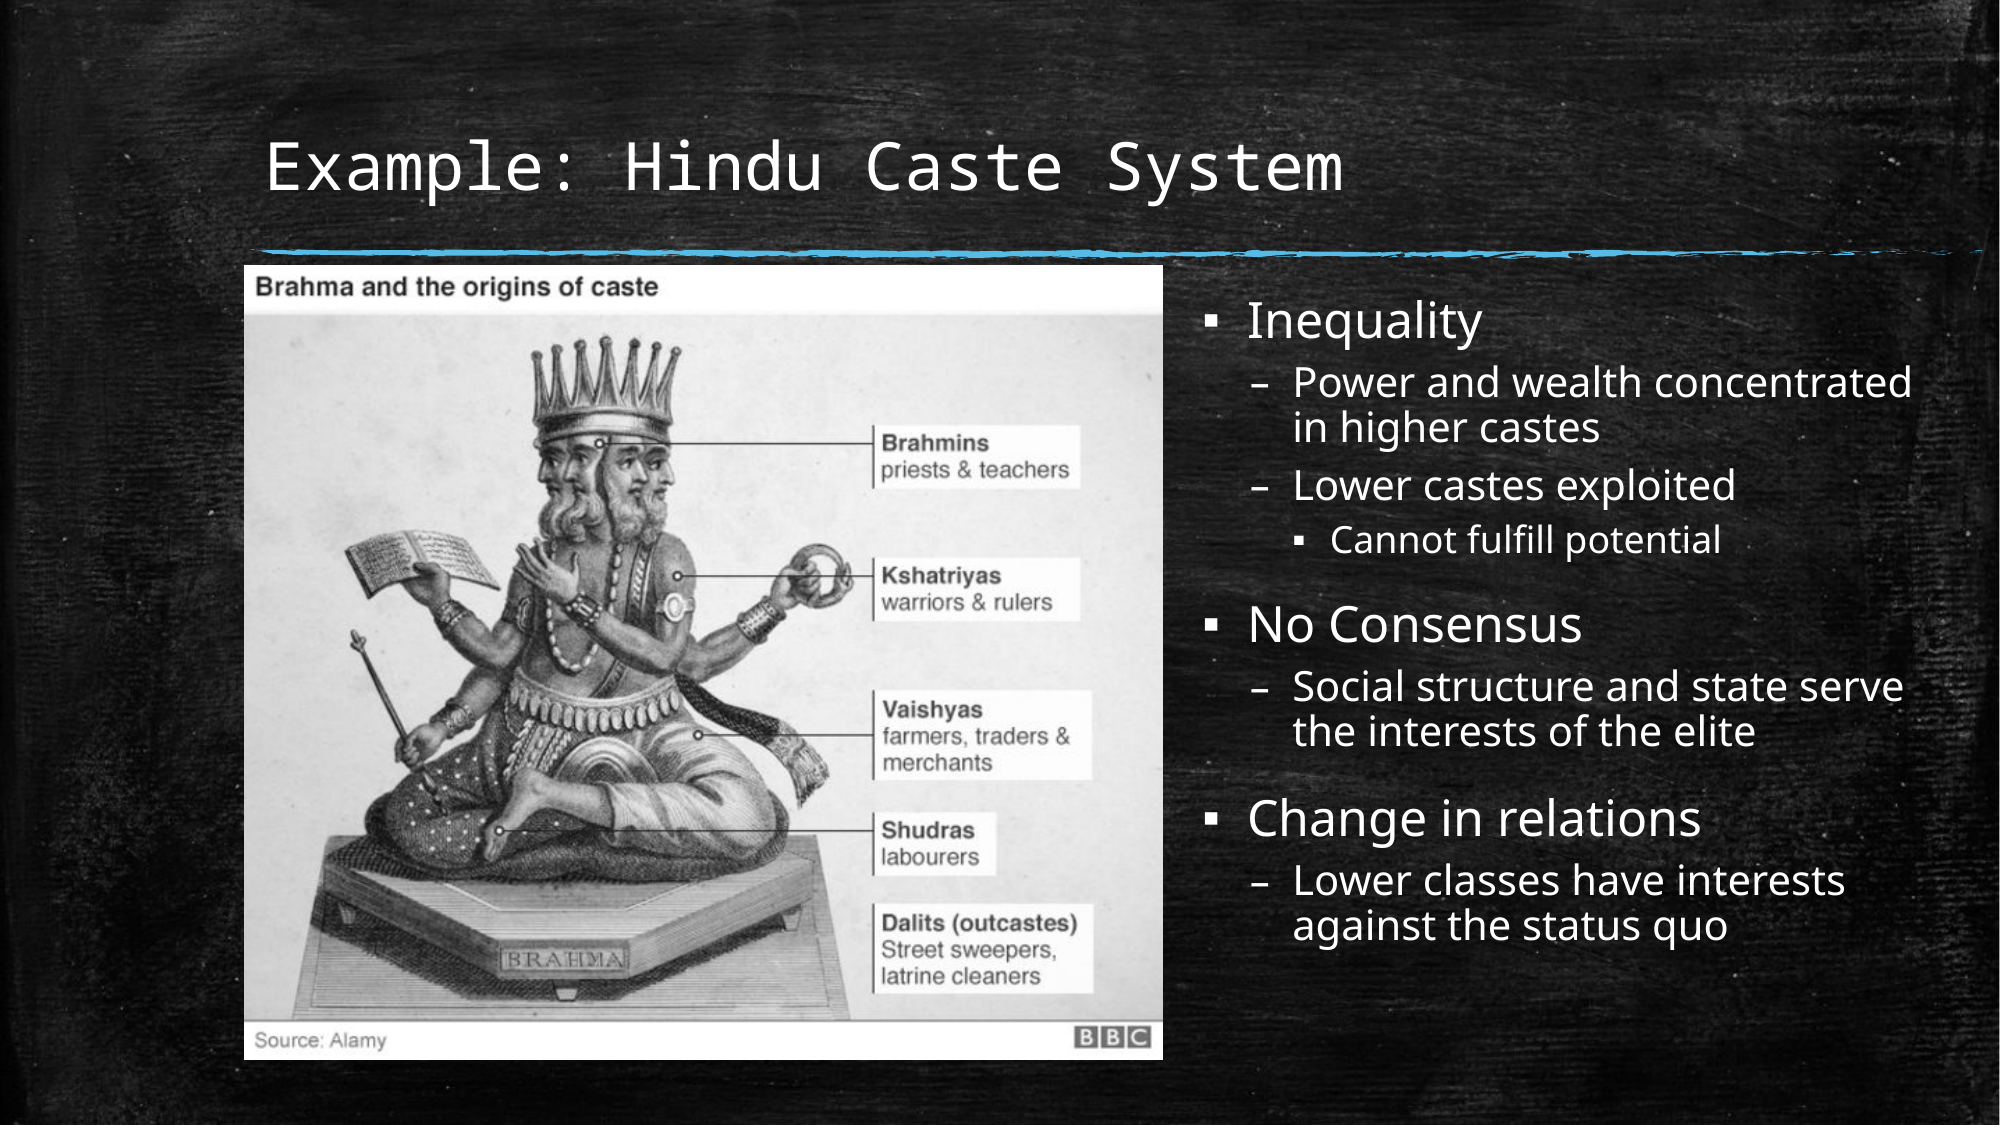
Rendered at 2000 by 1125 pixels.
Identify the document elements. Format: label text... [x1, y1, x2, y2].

title Example: Hindu Caste System [249, 45, 1750, 213]
picture [244, 265, 1163, 1060]
list Inequality Power and wealth concentrated in higher castes Lower castes exploited Cannot fulfill potential No Consensus Social structure and state serve the interests of the elite Change in relations Lower classes have interests against the status quo [1187, 287, 1950, 1060]
